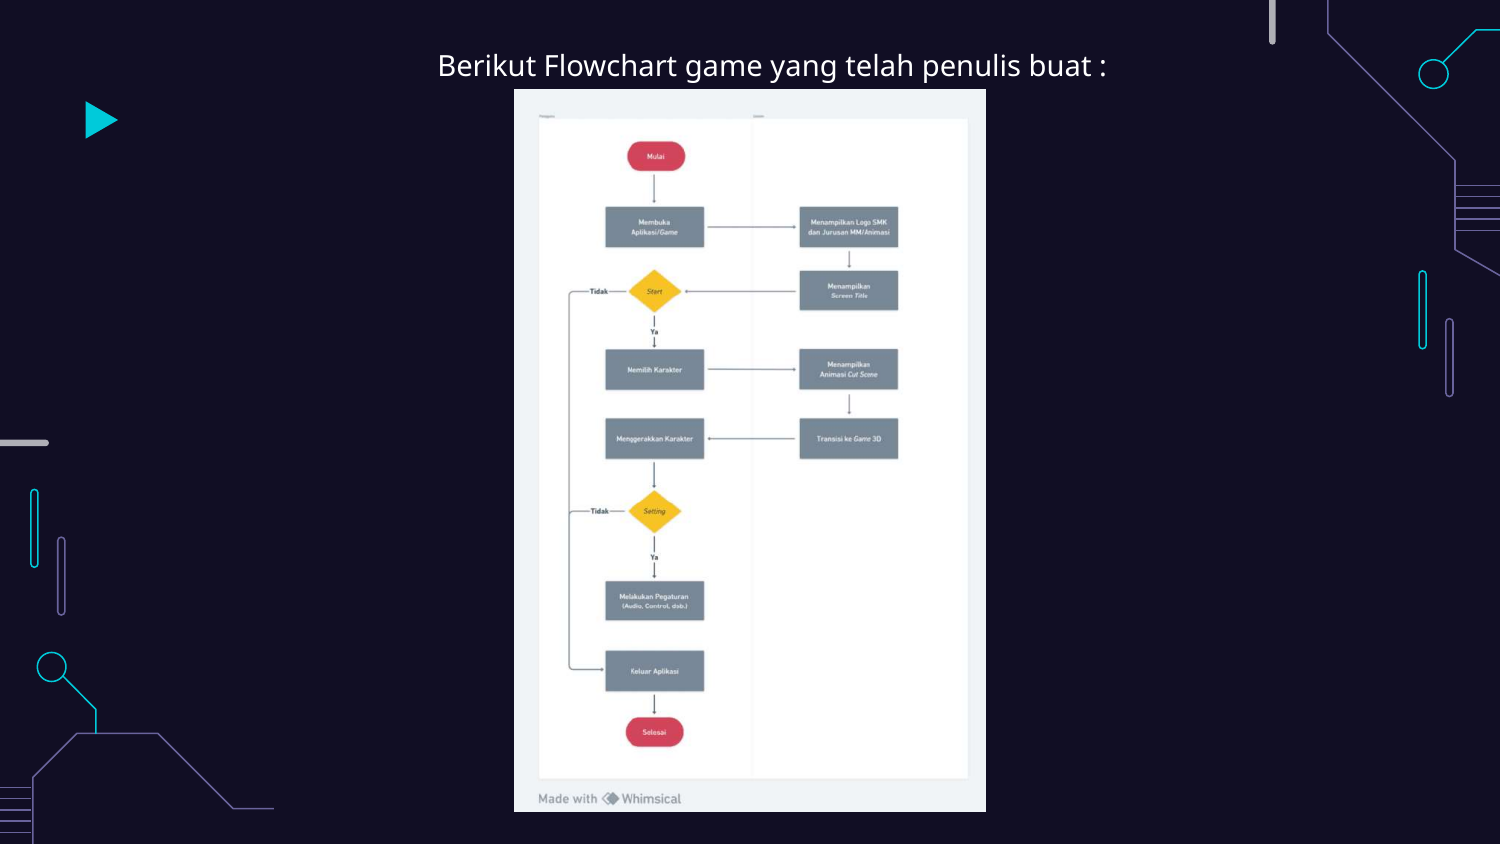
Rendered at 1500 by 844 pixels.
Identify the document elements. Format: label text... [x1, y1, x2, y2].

picture [514, 89, 986, 812]
list Berikut Flowchart game yang telah penulis buat : [123, 32, 1377, 755]
